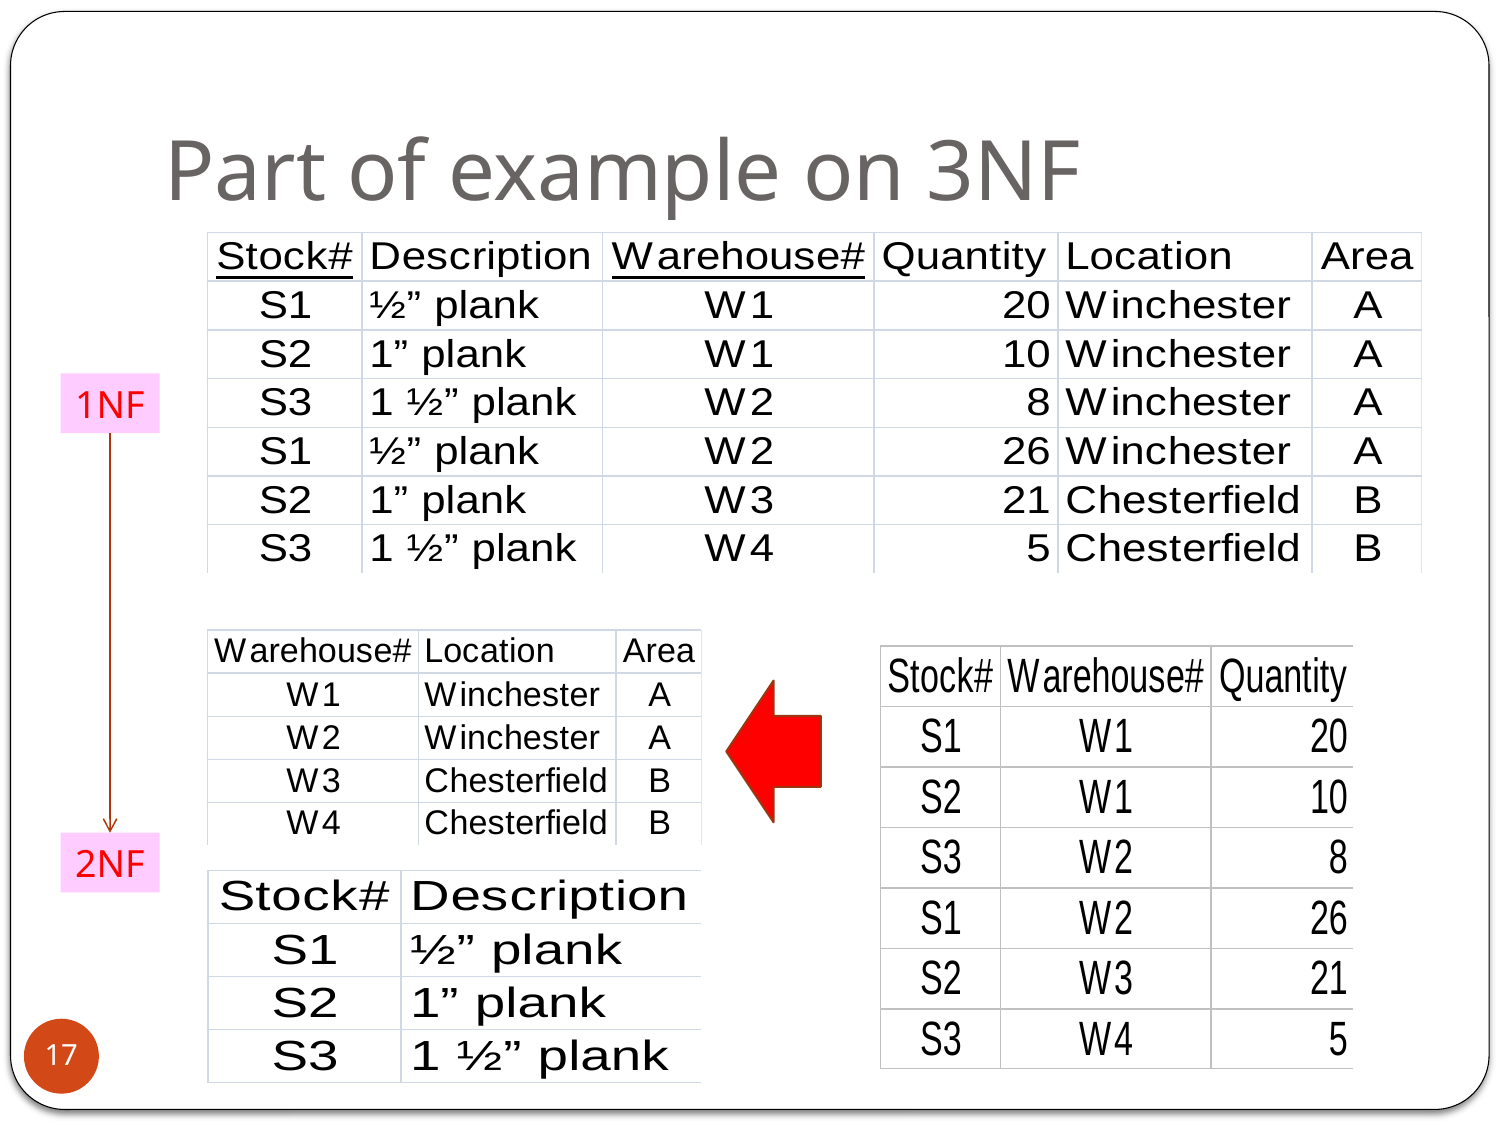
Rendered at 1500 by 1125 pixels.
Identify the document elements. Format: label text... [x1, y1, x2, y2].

title Part of example on 3NF [150, 45, 1425, 233]
slide_number 17 [23, 1018, 99, 1094]
text_box 2NF [60, 832, 160, 893]
text_box 1NF [60, 373, 160, 434]
text_box [725, 679, 822, 824]
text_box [206, 869, 703, 1084]
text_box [206, 231, 1424, 575]
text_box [879, 644, 1355, 1071]
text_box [206, 629, 703, 847]
